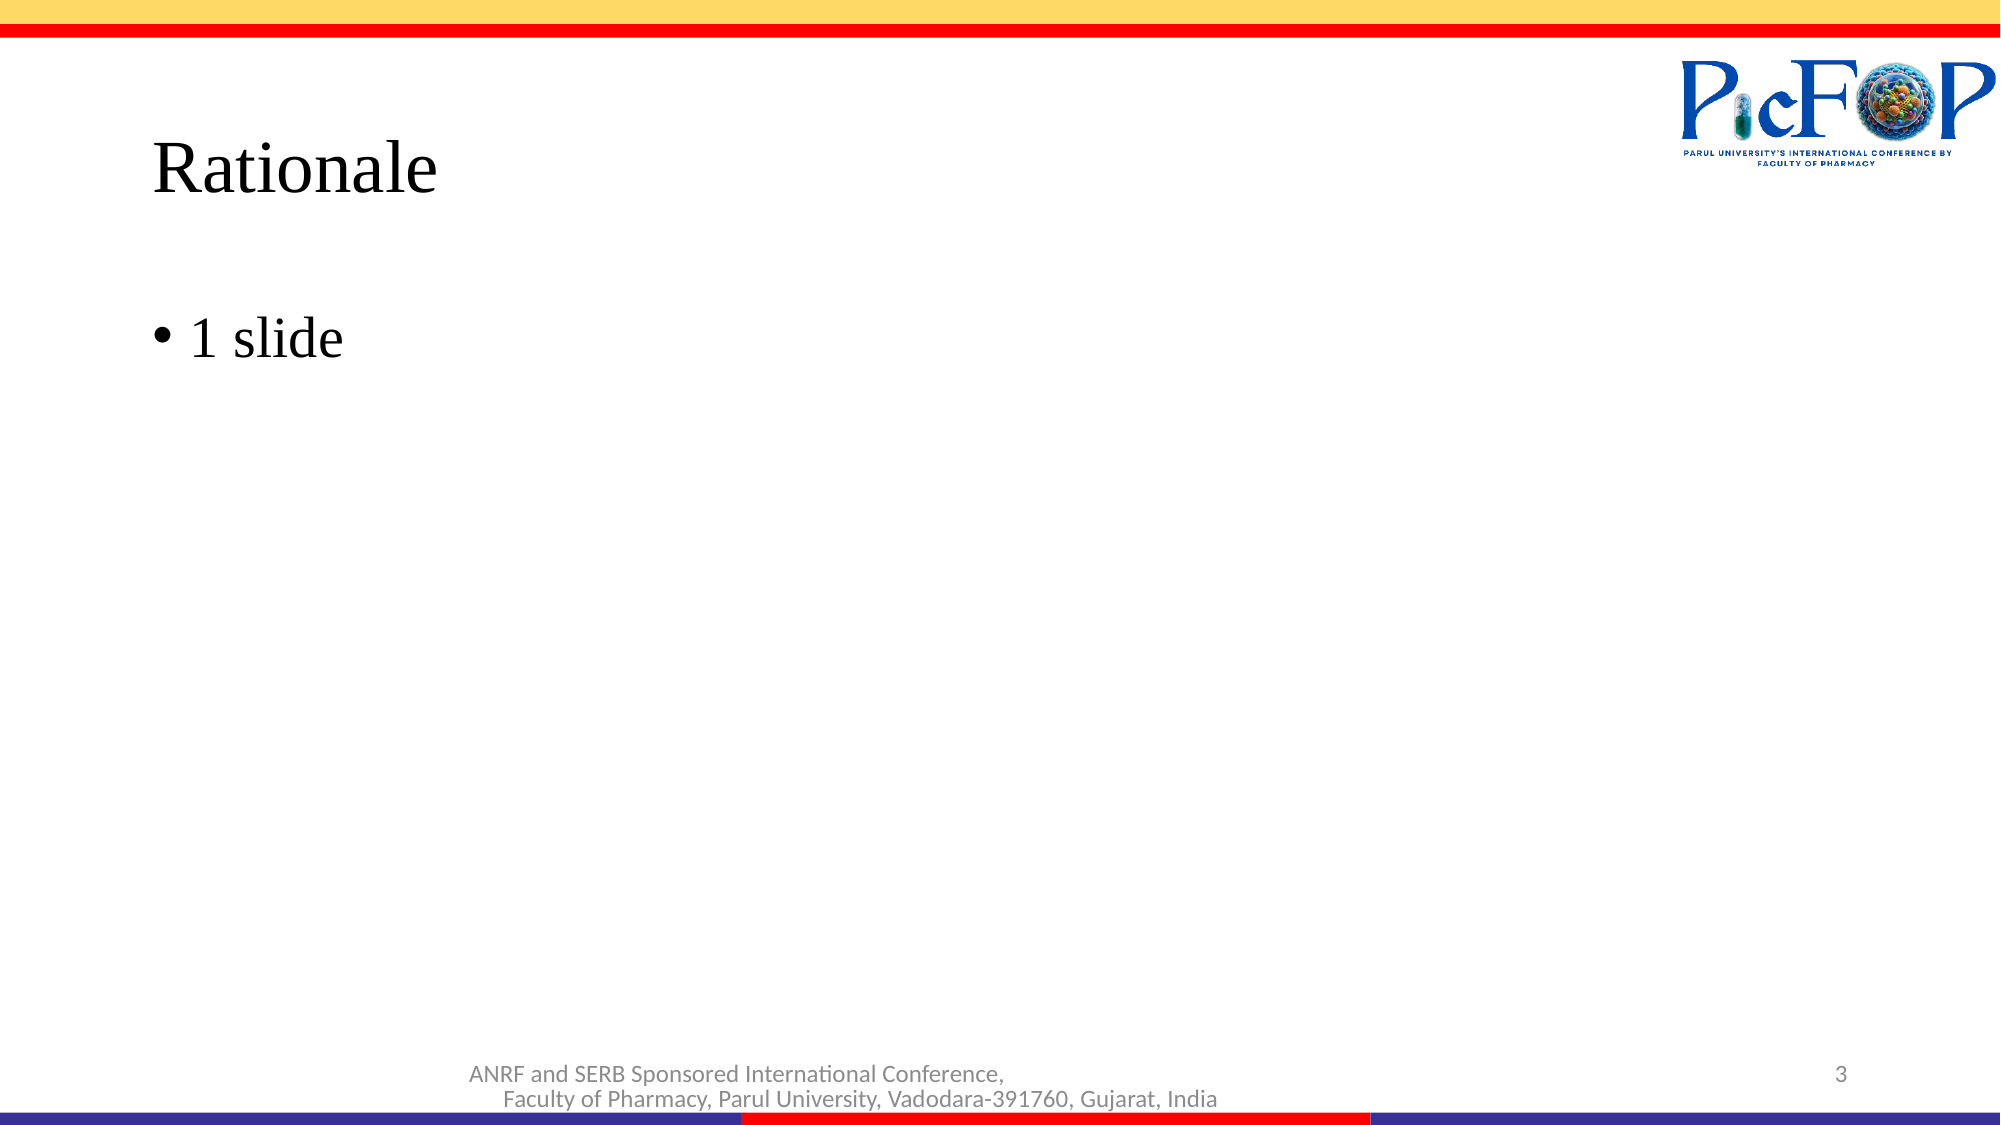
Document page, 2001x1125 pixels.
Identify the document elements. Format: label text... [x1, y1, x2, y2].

slide_number 3 [1412, 1042, 1863, 1103]
footer ANRF and SERB Sponsored International Conference, Faculty of Pharmacy, Parul University, Vadodara-391760, Gujarat, India [454, 1042, 1338, 1103]
list 1 slide [137, 299, 1863, 1014]
title Rationale [137, 59, 1863, 278]
picture [1672, 40, 2000, 172]
